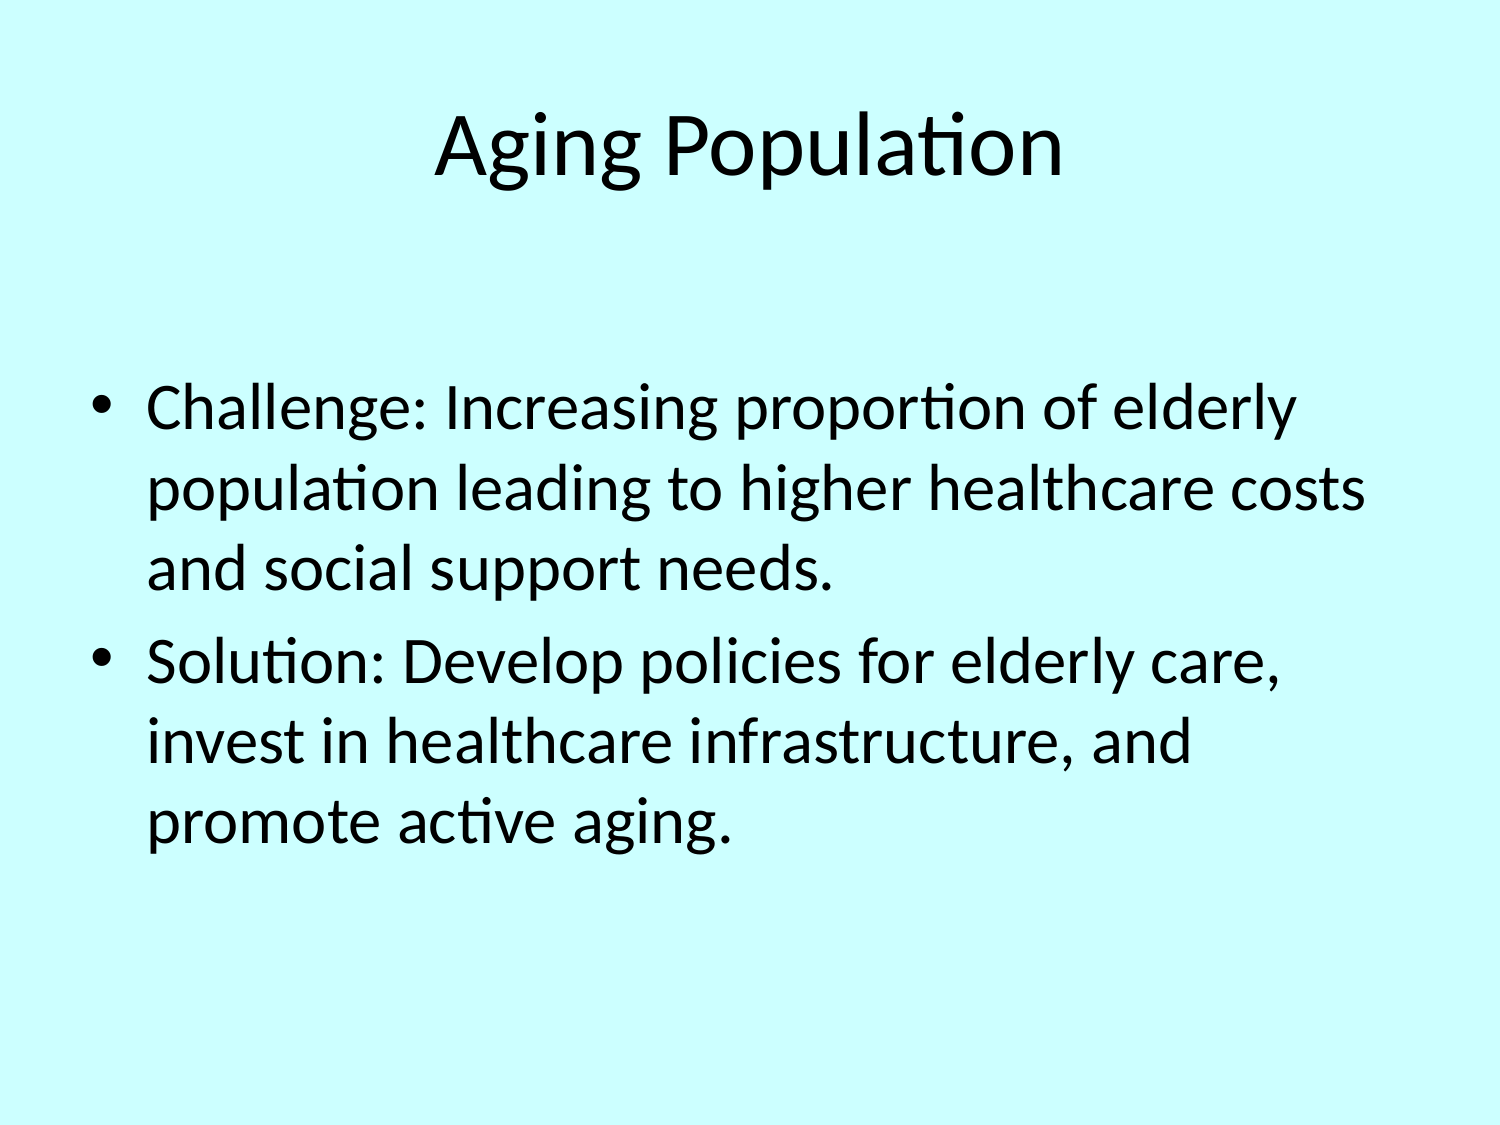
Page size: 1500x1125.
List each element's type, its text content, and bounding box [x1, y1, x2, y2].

title Aging Population [75, 45, 1425, 233]
list Challenge: Increasing proportion of elderly population leading to higher healthcare costs and social support needs. Solution: Develop policies for elderly care, invest in healthcare infrastructure, and promote active aging. [75, 262, 1425, 1005]
